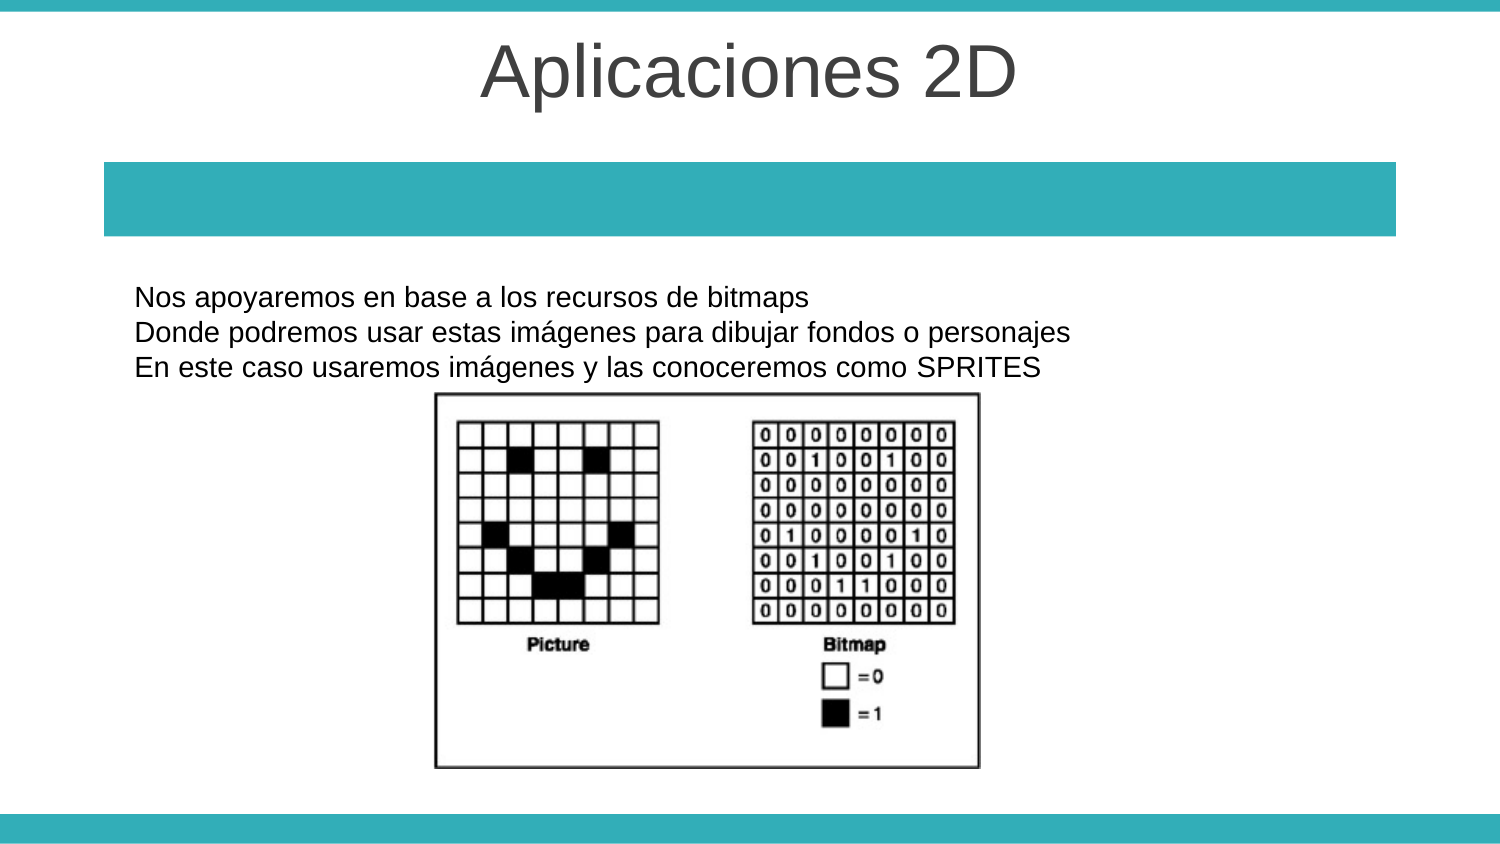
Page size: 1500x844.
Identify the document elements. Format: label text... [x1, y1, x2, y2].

picture [433, 391, 981, 769]
list Aplicaciones 2D [0, 20, 1500, 115]
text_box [103, 161, 1412, 393]
